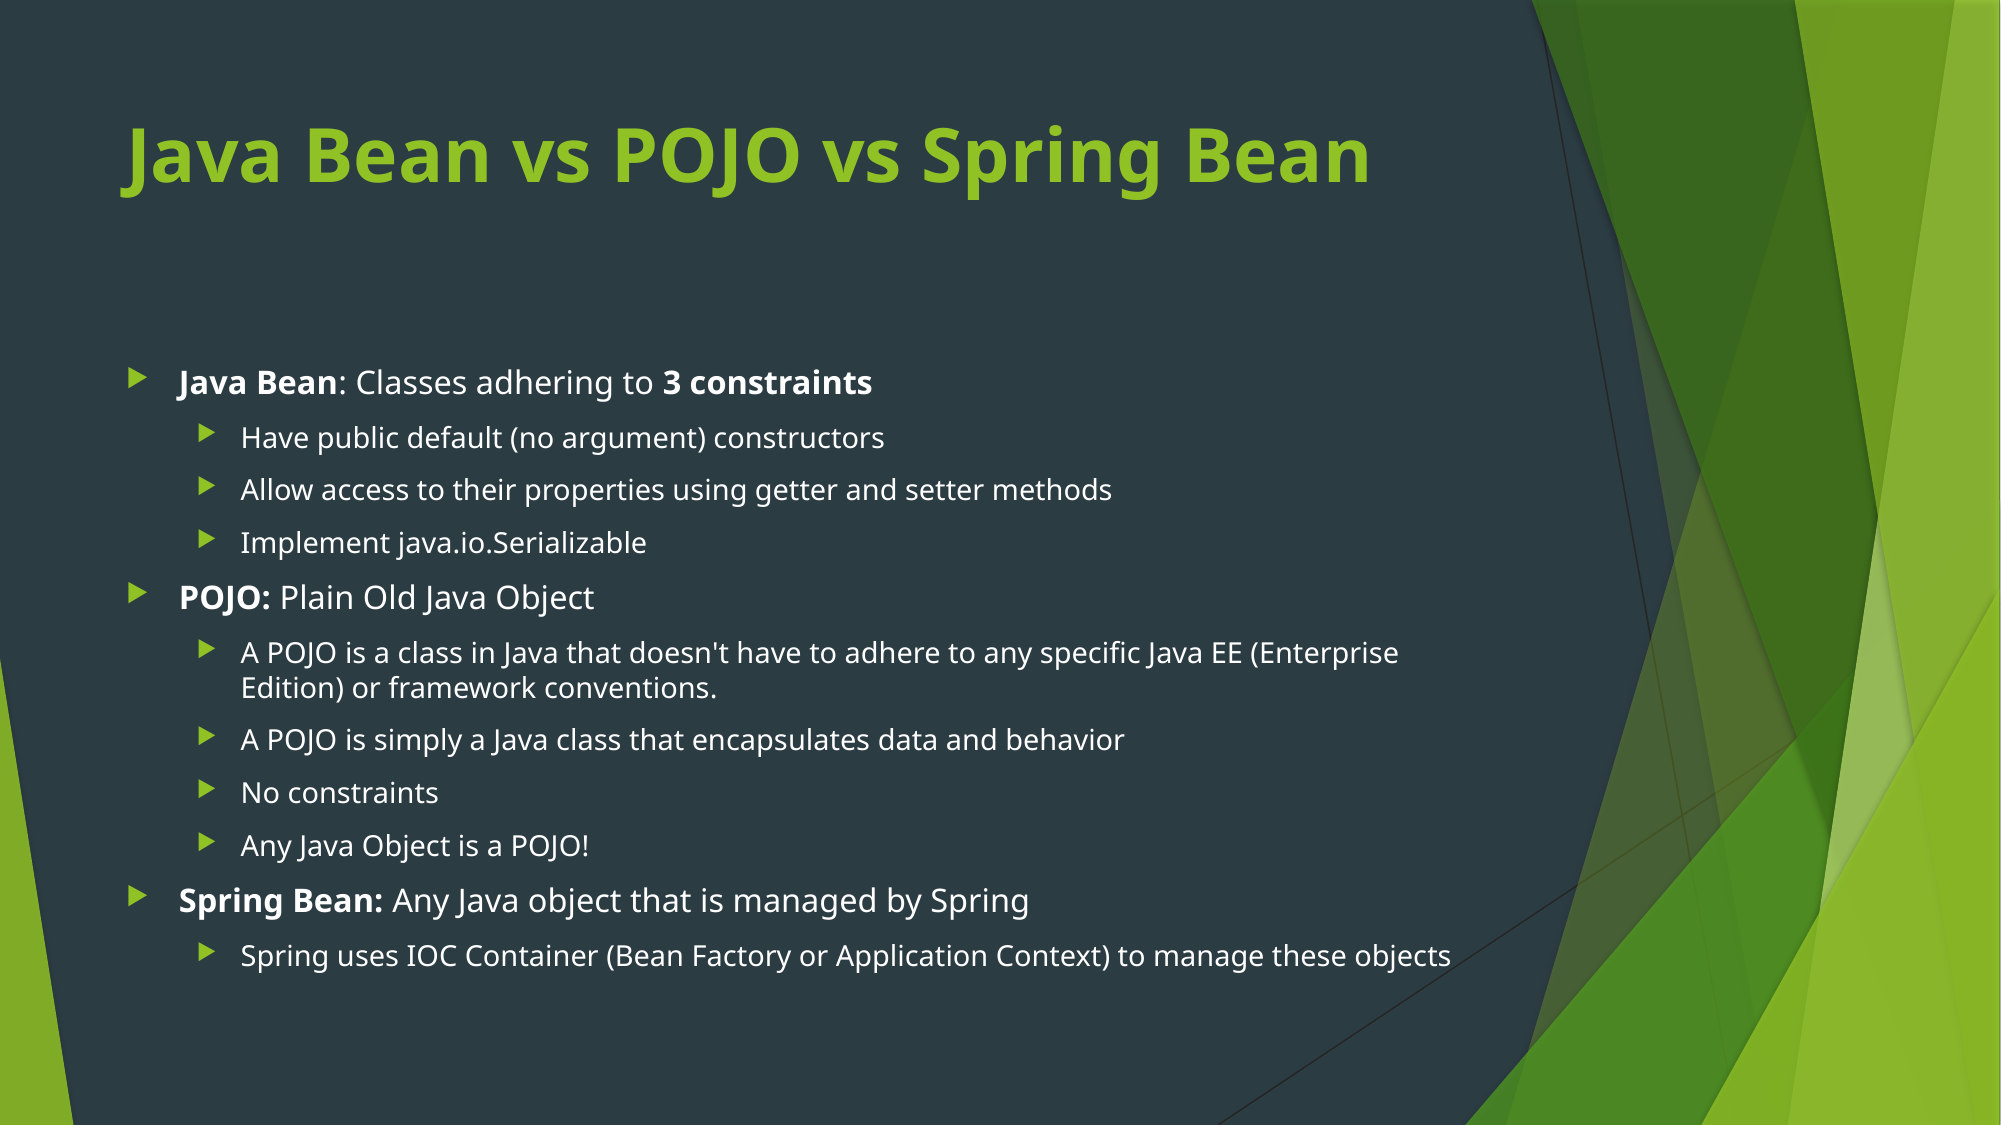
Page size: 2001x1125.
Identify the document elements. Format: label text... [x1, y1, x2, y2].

title Java Bean vs POJO vs Spring Bean [111, 99, 1522, 317]
list Java Bean: Classes adhering to 3 constraints Have public default (no argument) constructors Allow access to their properties using getter and setter methods Implement java.io.Serializable POJO: Plain Old Java Object A POJO is a class in Java that doesn't have to adhere to any specific Java EE (Enterprise Edition) or framework conventions. A POJO is simply a Java class that encapsulates data and behavior No constraints Any Java Object is a POJO! Spring Bean: Any Java object that is managed by Spring Spring uses IOC Container (Bean Factory or Application Context) to manage these objects [111, 354, 1522, 992]
